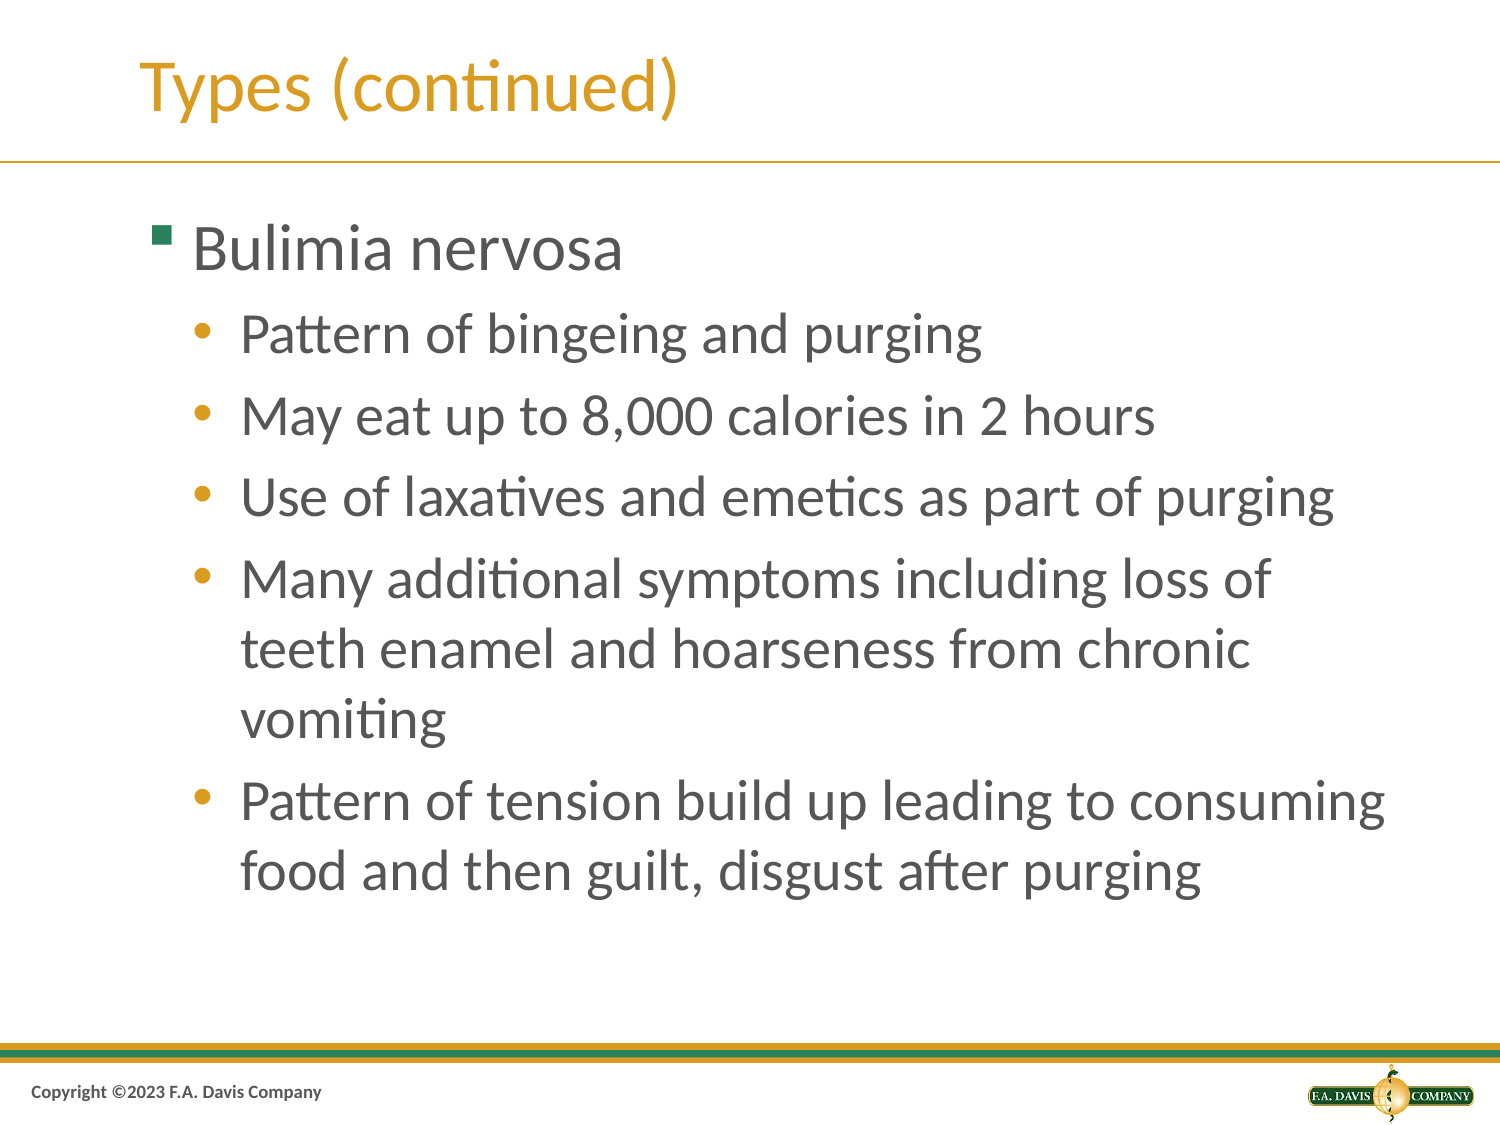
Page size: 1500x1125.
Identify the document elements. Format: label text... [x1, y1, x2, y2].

picture [0, 1043, 1500, 1050]
picture [0, 1058, 1500, 1063]
picture [1308, 1064, 1474, 1124]
list Bulimia nervosa Pattern of bingeing and purging May eat up to 8,000 calories in 2 hours Use of laxatives and emetics as part of purging Many additional symptoms including loss of teeth enamel and hoarseness from chronic vomiting Pattern of tension build up leading to consuming food and then guilt, disgust after purging [75, 196, 1425, 1025]
title Types (continued) [124, 38, 1475, 136]
